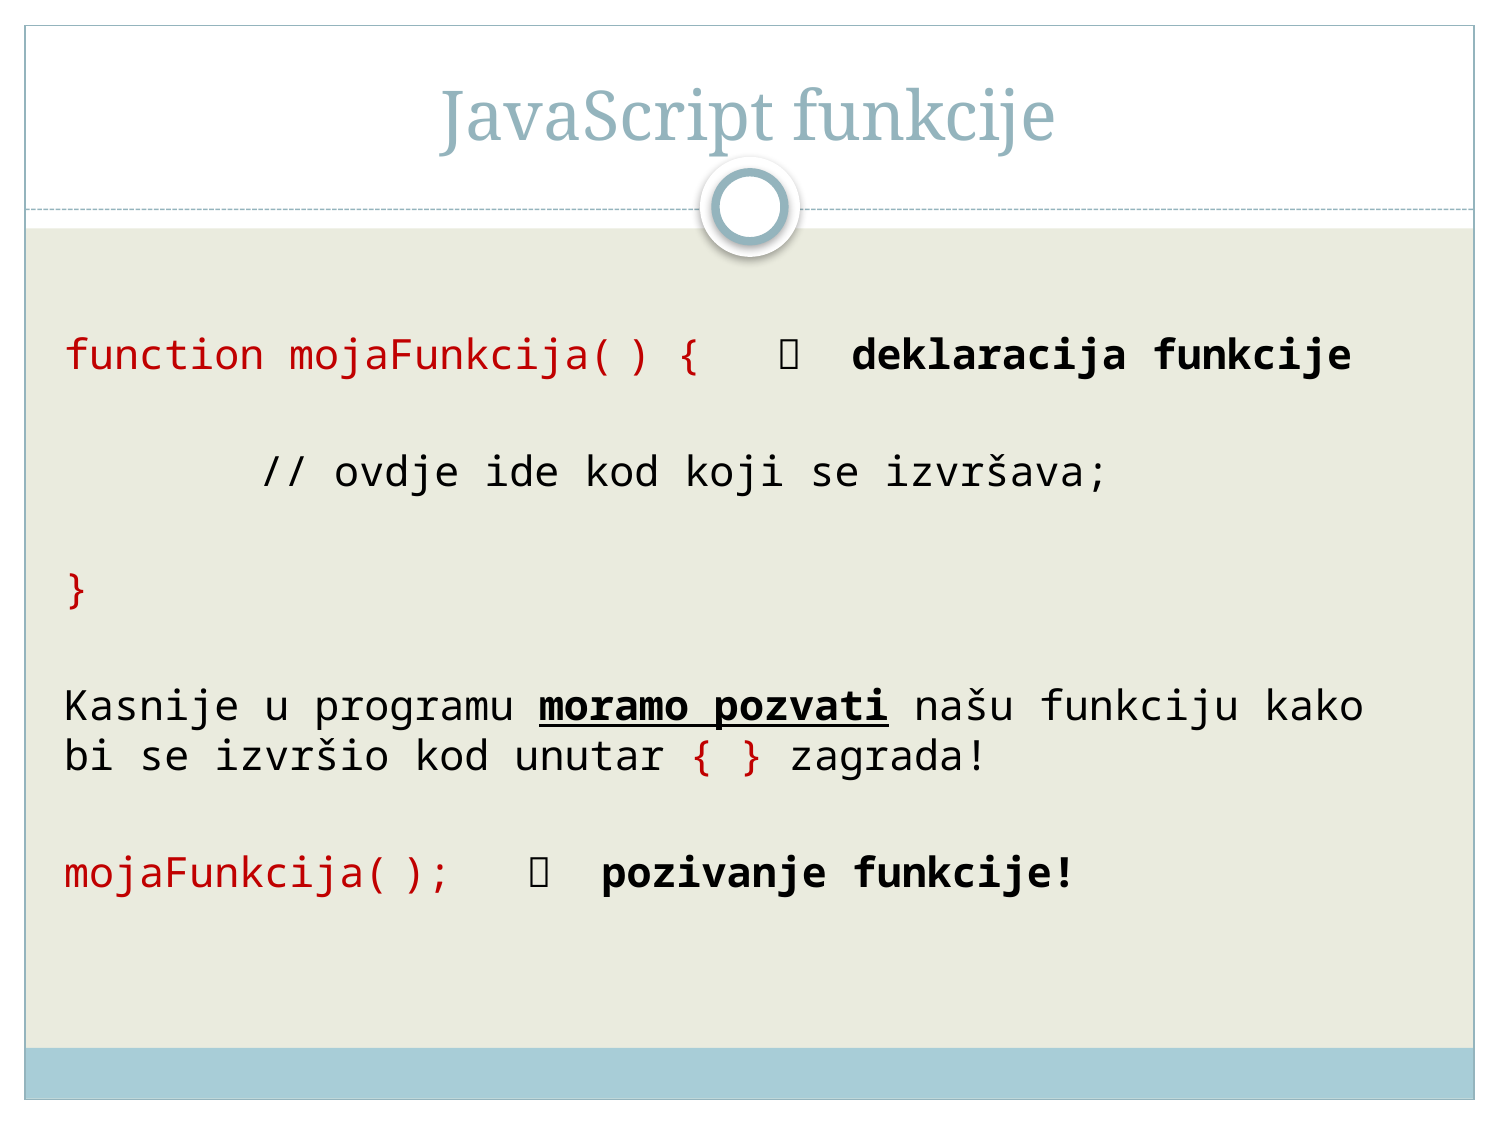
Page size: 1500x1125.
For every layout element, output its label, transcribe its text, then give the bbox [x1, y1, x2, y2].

title JavaScript funkcije [49, 37, 1450, 162]
list function mojaFunkcija( ) {  deklaracija funkcije // ovdje ide kod koji se izvršava; } Kasnije u programu moramo pozvati našu funkciju kako bi se izvršio kod unutar { } zagrada! mojaFunkcija( );  pozivanje funkcije! [49, 262, 1445, 1013]
